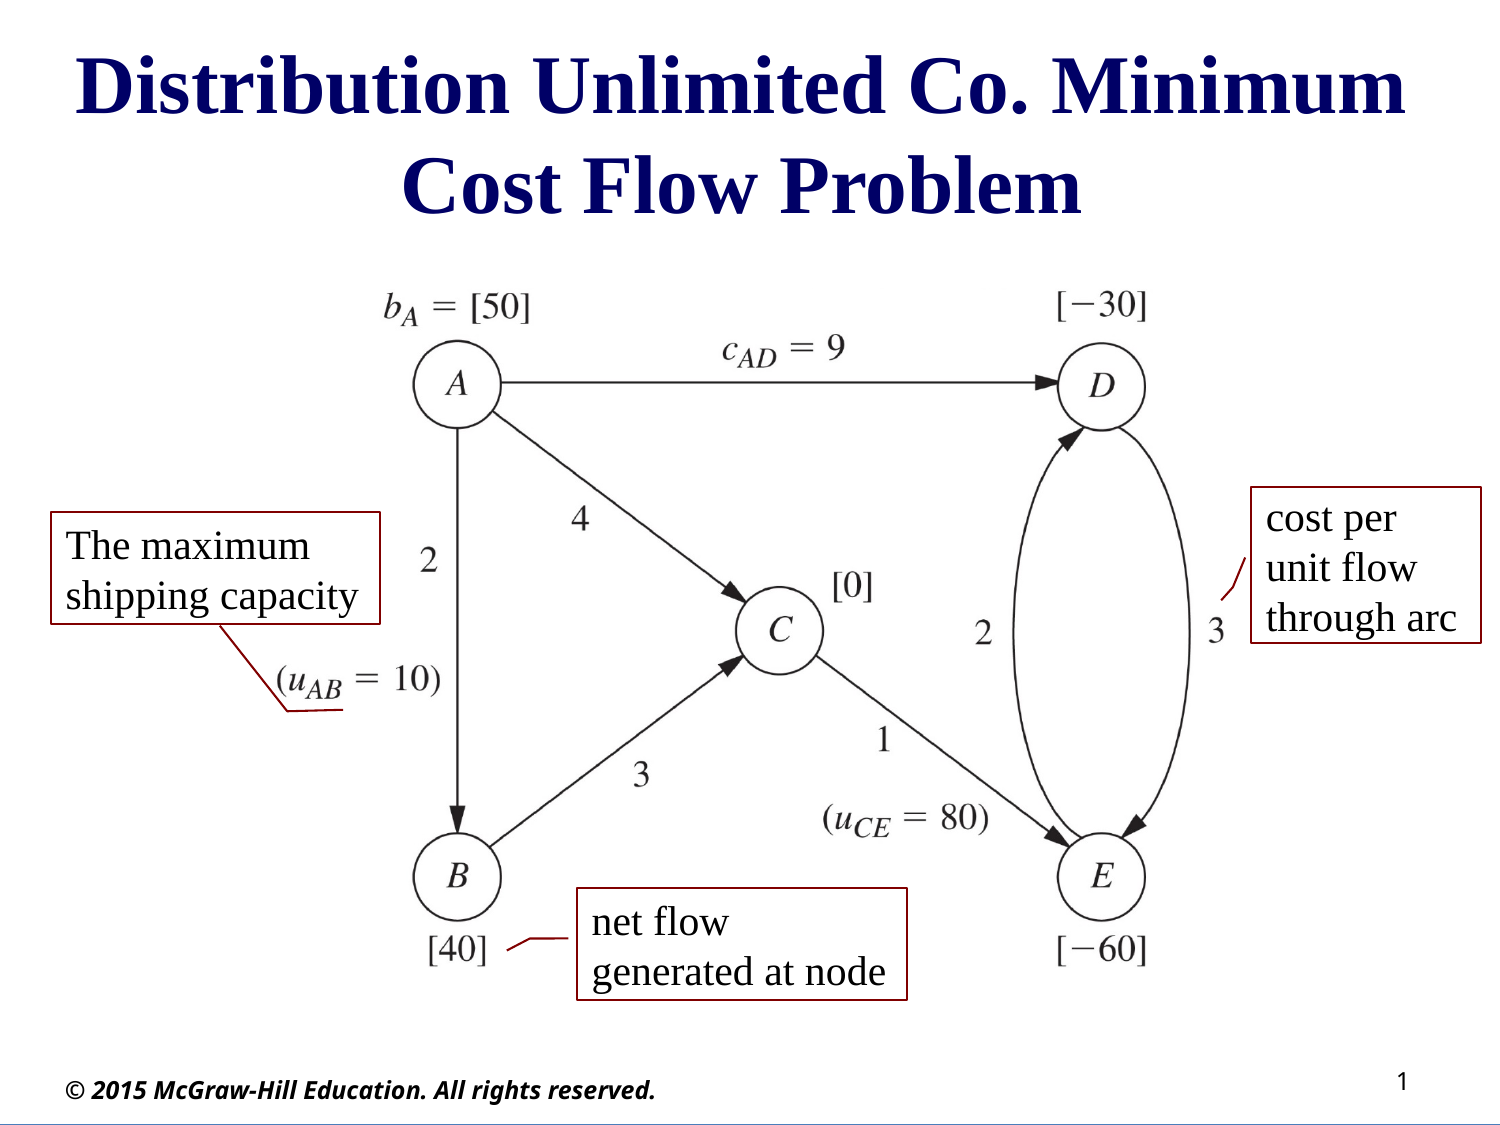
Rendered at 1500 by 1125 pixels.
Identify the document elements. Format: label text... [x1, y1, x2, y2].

text_box cost per unit flow through arc [1229, 556, 1248, 595]
picture [274, 288, 1225, 968]
text_box Distribution Unlimited Co. Minimum Cost Flow Problem [0, 23, 1492, 172]
slide_number 1 [1074, 1052, 1425, 1113]
text_box cost per unit flow through arc [1249, 485, 1483, 645]
text_box The maximum shipping capacity [49, 510, 269, 692]
text_box net flow generated at node [575, 976, 909, 1002]
